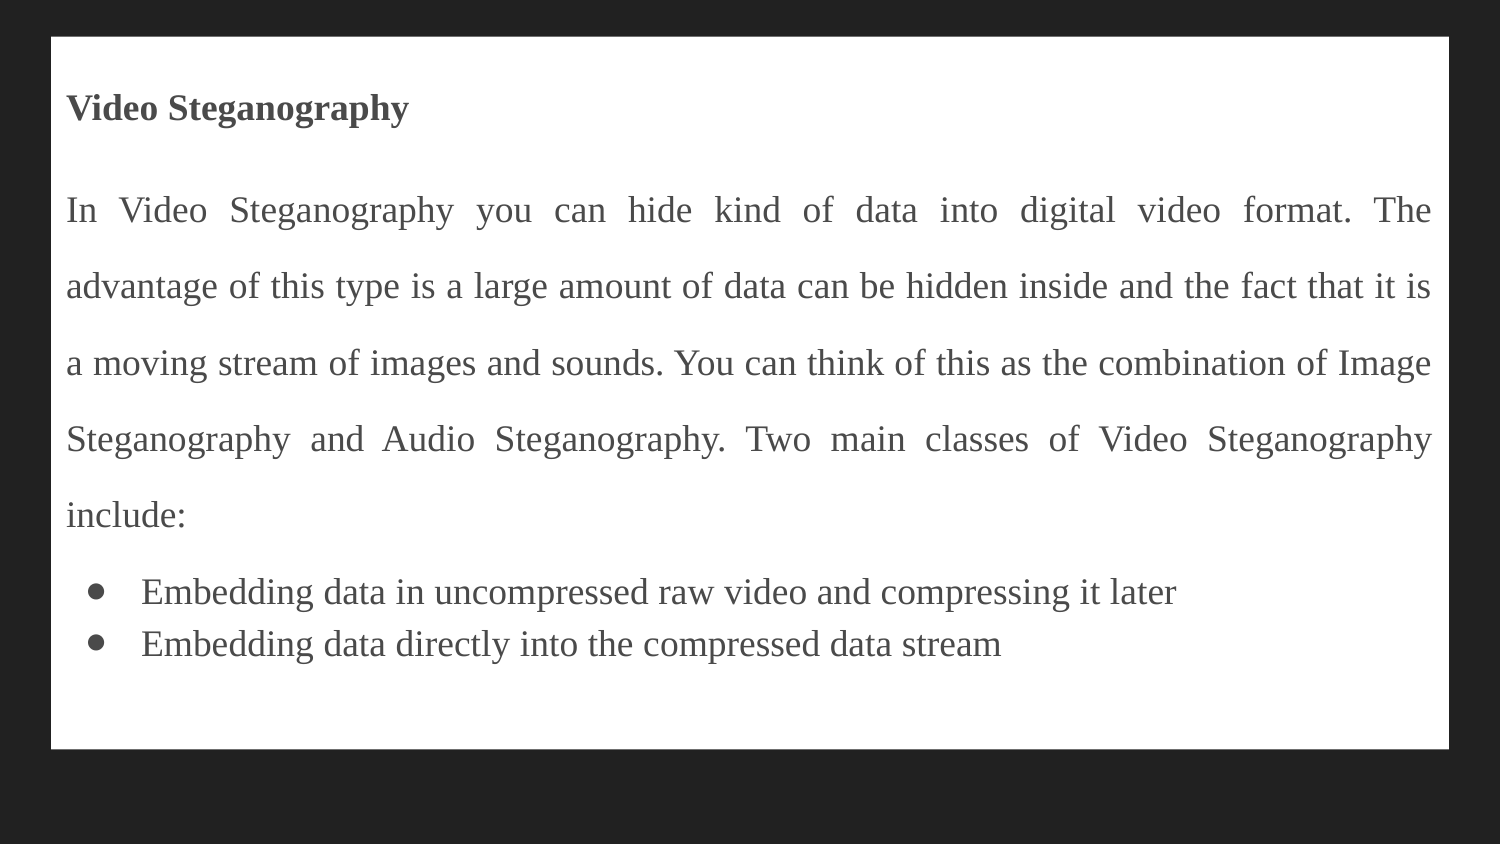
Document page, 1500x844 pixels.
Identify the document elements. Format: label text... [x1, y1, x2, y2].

list Video Steganography In Video Steganography you can hide kind of data into digital video format. The advantage of this type is a large amount of data can be hidden inside and the fact that it is a moving stream of images and sounds. You can think of this as the combination of Image Steganography and Audio Steganography. Two main classes of Video Steganography include: Embedding data in uncompressed raw video and compressing it later Embedding data directly into the compressed data stream [51, 36, 1449, 750]
